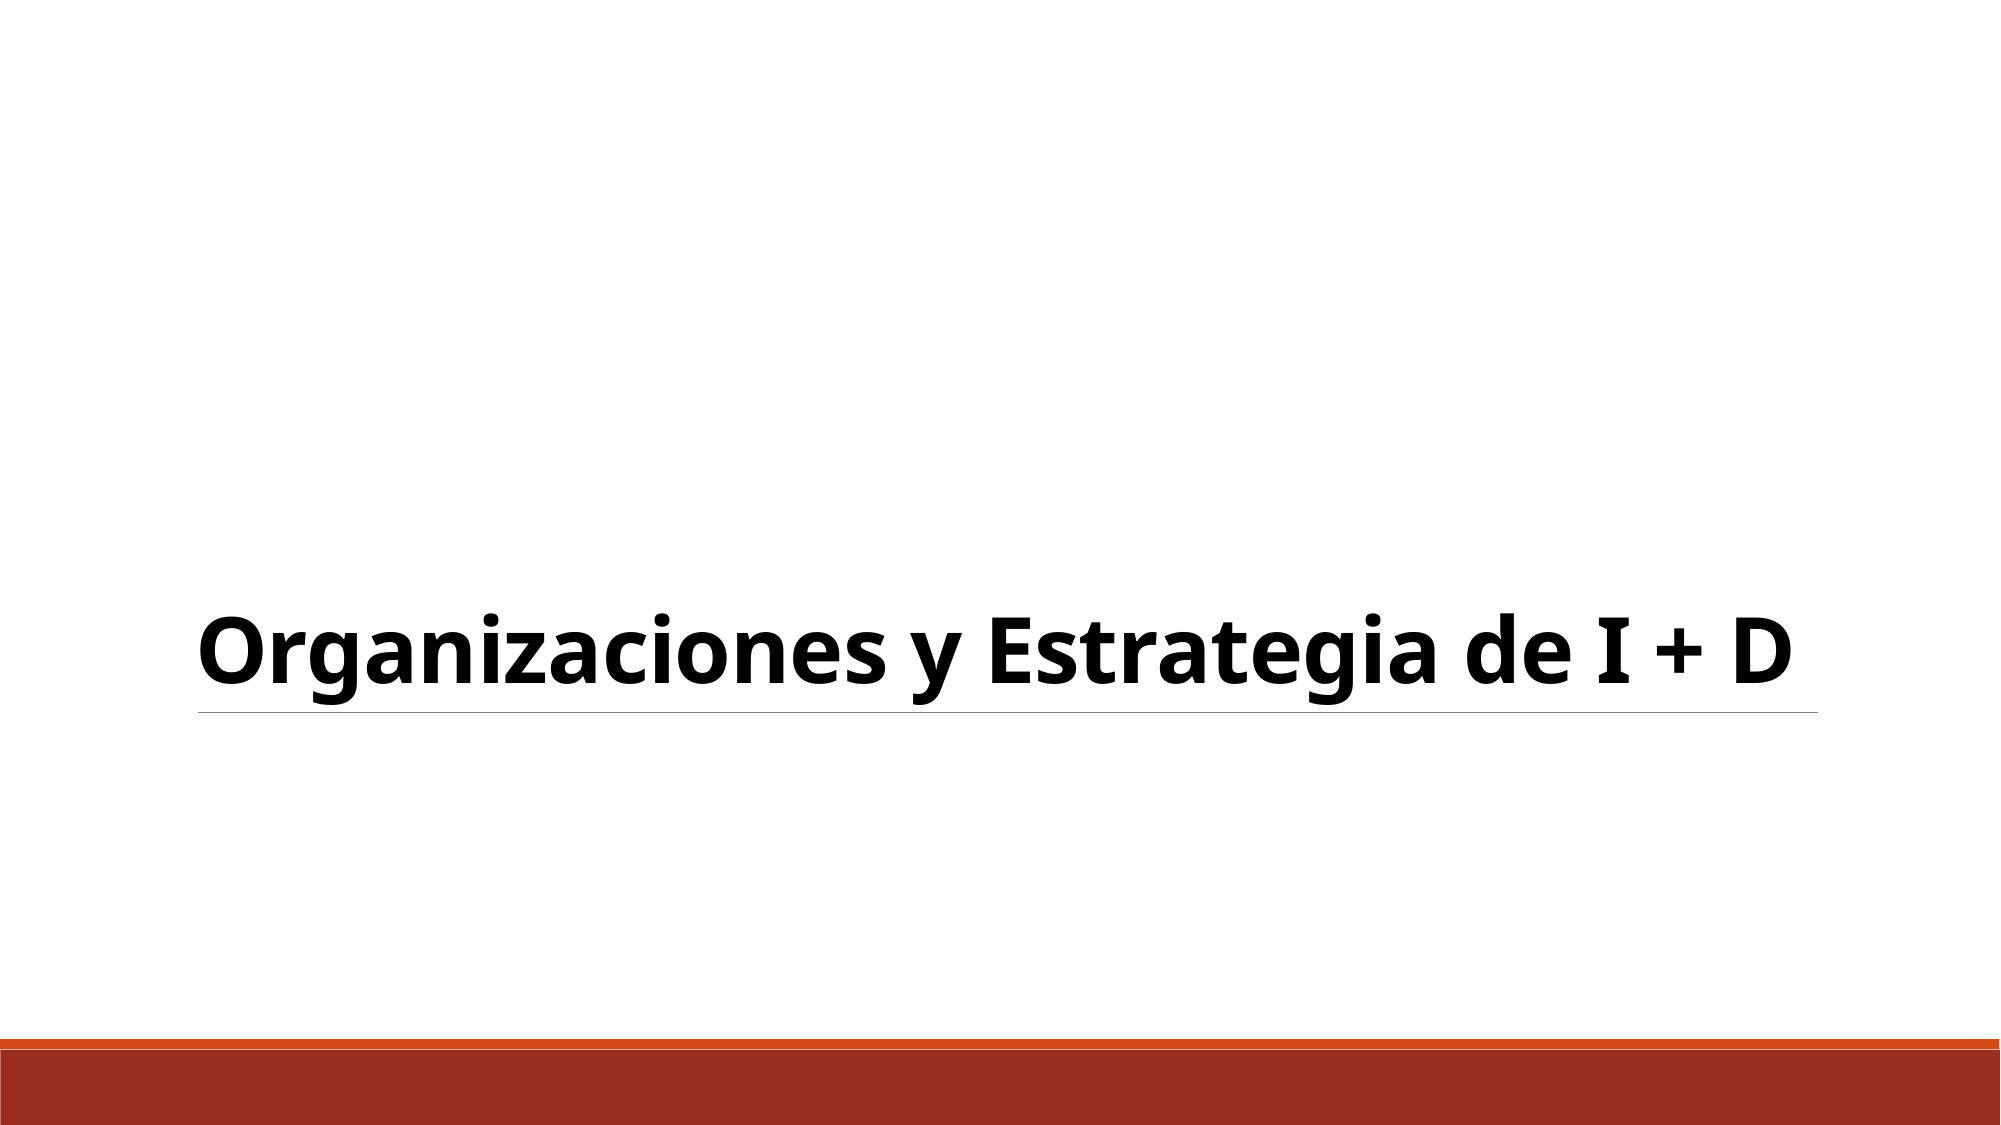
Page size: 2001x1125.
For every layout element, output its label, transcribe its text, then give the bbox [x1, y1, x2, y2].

title Organizaciones y Estrategia de I + D [180, 124, 1830, 710]
